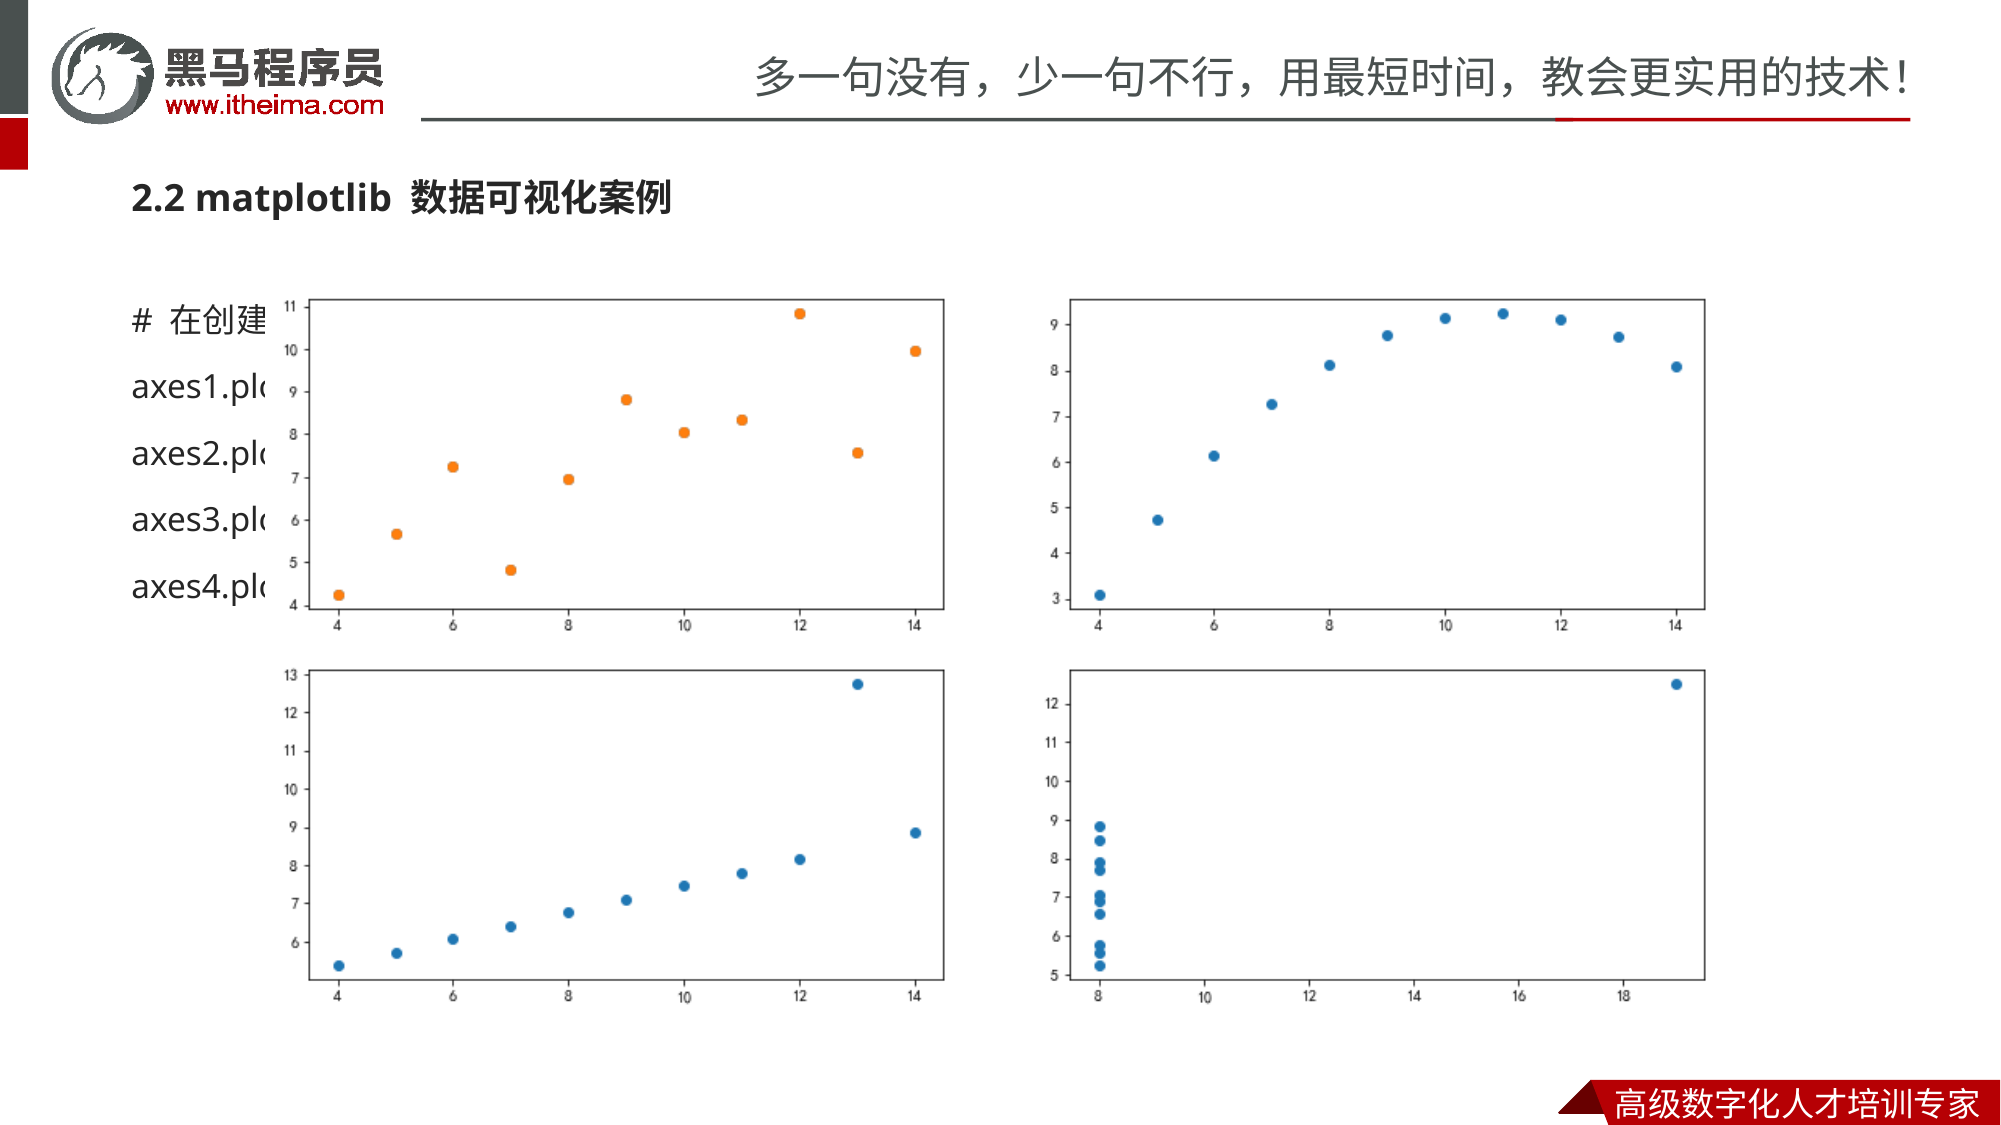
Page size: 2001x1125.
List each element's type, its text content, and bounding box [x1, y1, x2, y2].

list # 在创建的各个坐标轴中绘制图表 axes1.plot(dataset_1['x'],dataset_1['y'],'o') axes2.plot(dataset_2['x'],dataset_2['y'],'o') axes3.plot(dataset_3['x'],dataset_3['y'],'o') axes4.plot(dataset_4['x'],dataset_4['y'],'o’) [116, 271, 1872, 964]
picture [265, 282, 1724, 1017]
list 2.2 matplotlib 数据可视化案例 [116, 154, 1872, 239]
picture [50, 26, 384, 125]
